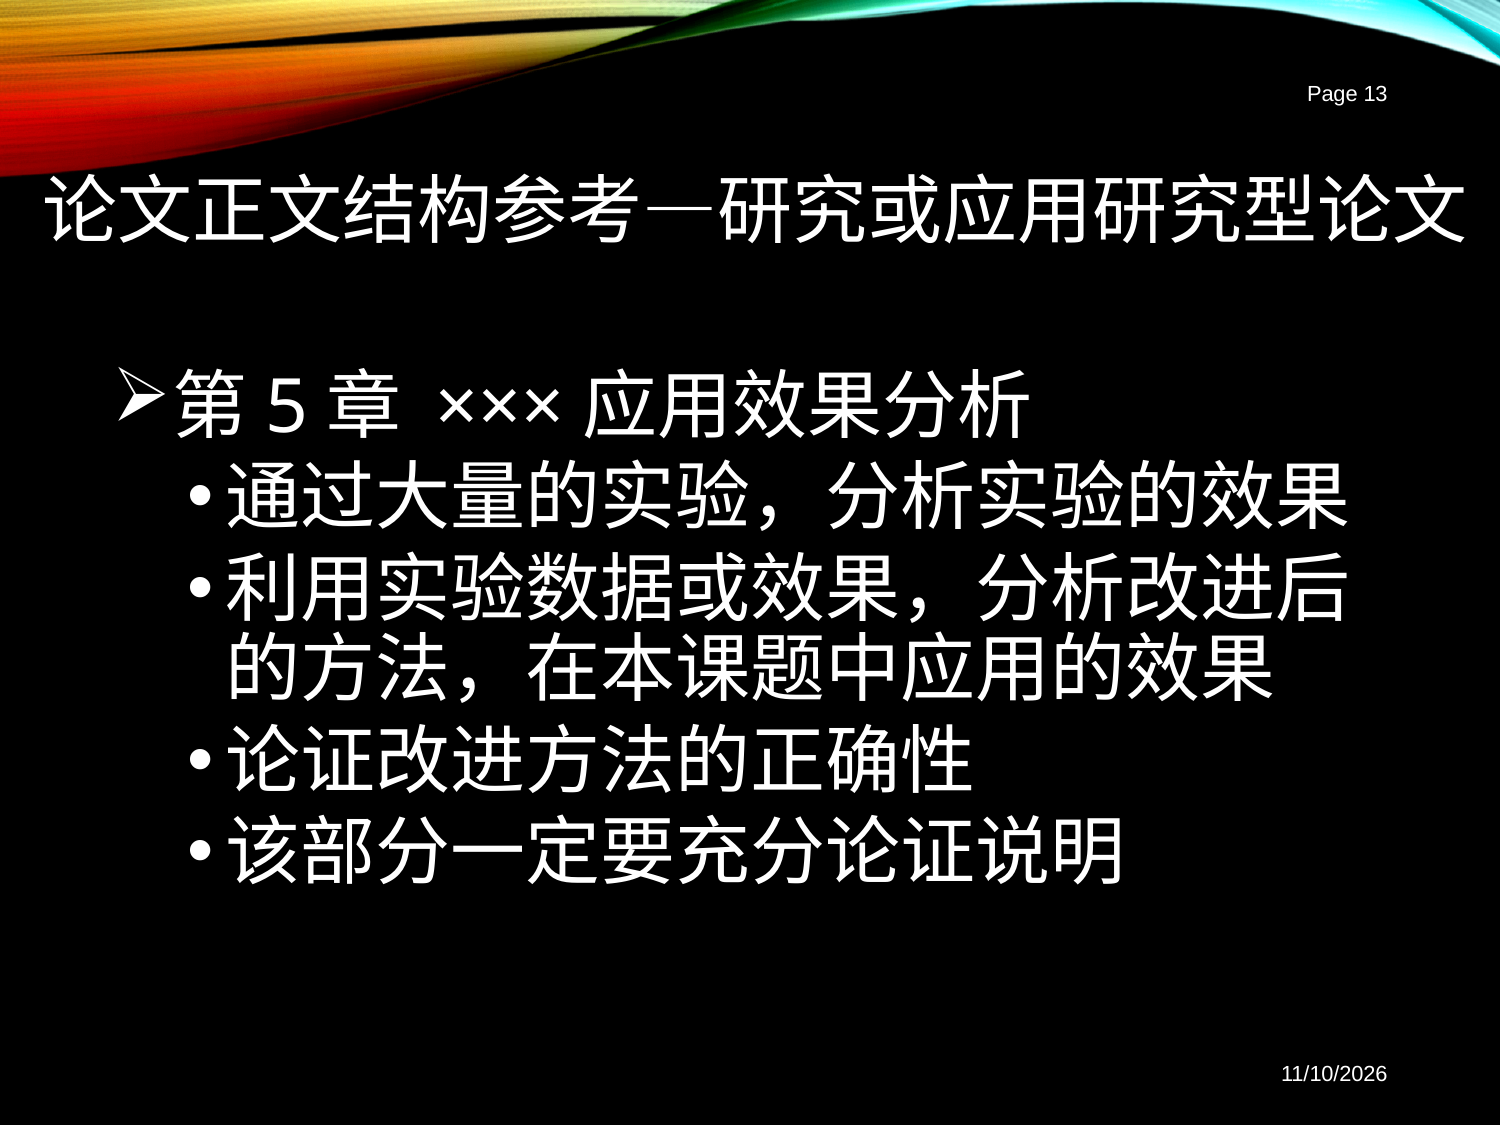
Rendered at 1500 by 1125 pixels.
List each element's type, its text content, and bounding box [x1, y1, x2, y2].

picture [0, 0, 1500, 178]
slide_number Page 13 [1078, 62, 1403, 123]
title 论文正文结构参考—研究或应用研究型论文 [17, 124, 1483, 302]
list 第5章 ×××应用效果分析 通过大量的实验，分析实验的效果 利用实验数据或效果，分析改进后的方法，在本课题中应用的效果 论证改进方法的正确性 该部分一定要充分论证说明 [97, 360, 1403, 1028]
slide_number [1051, 1042, 1403, 1103]
